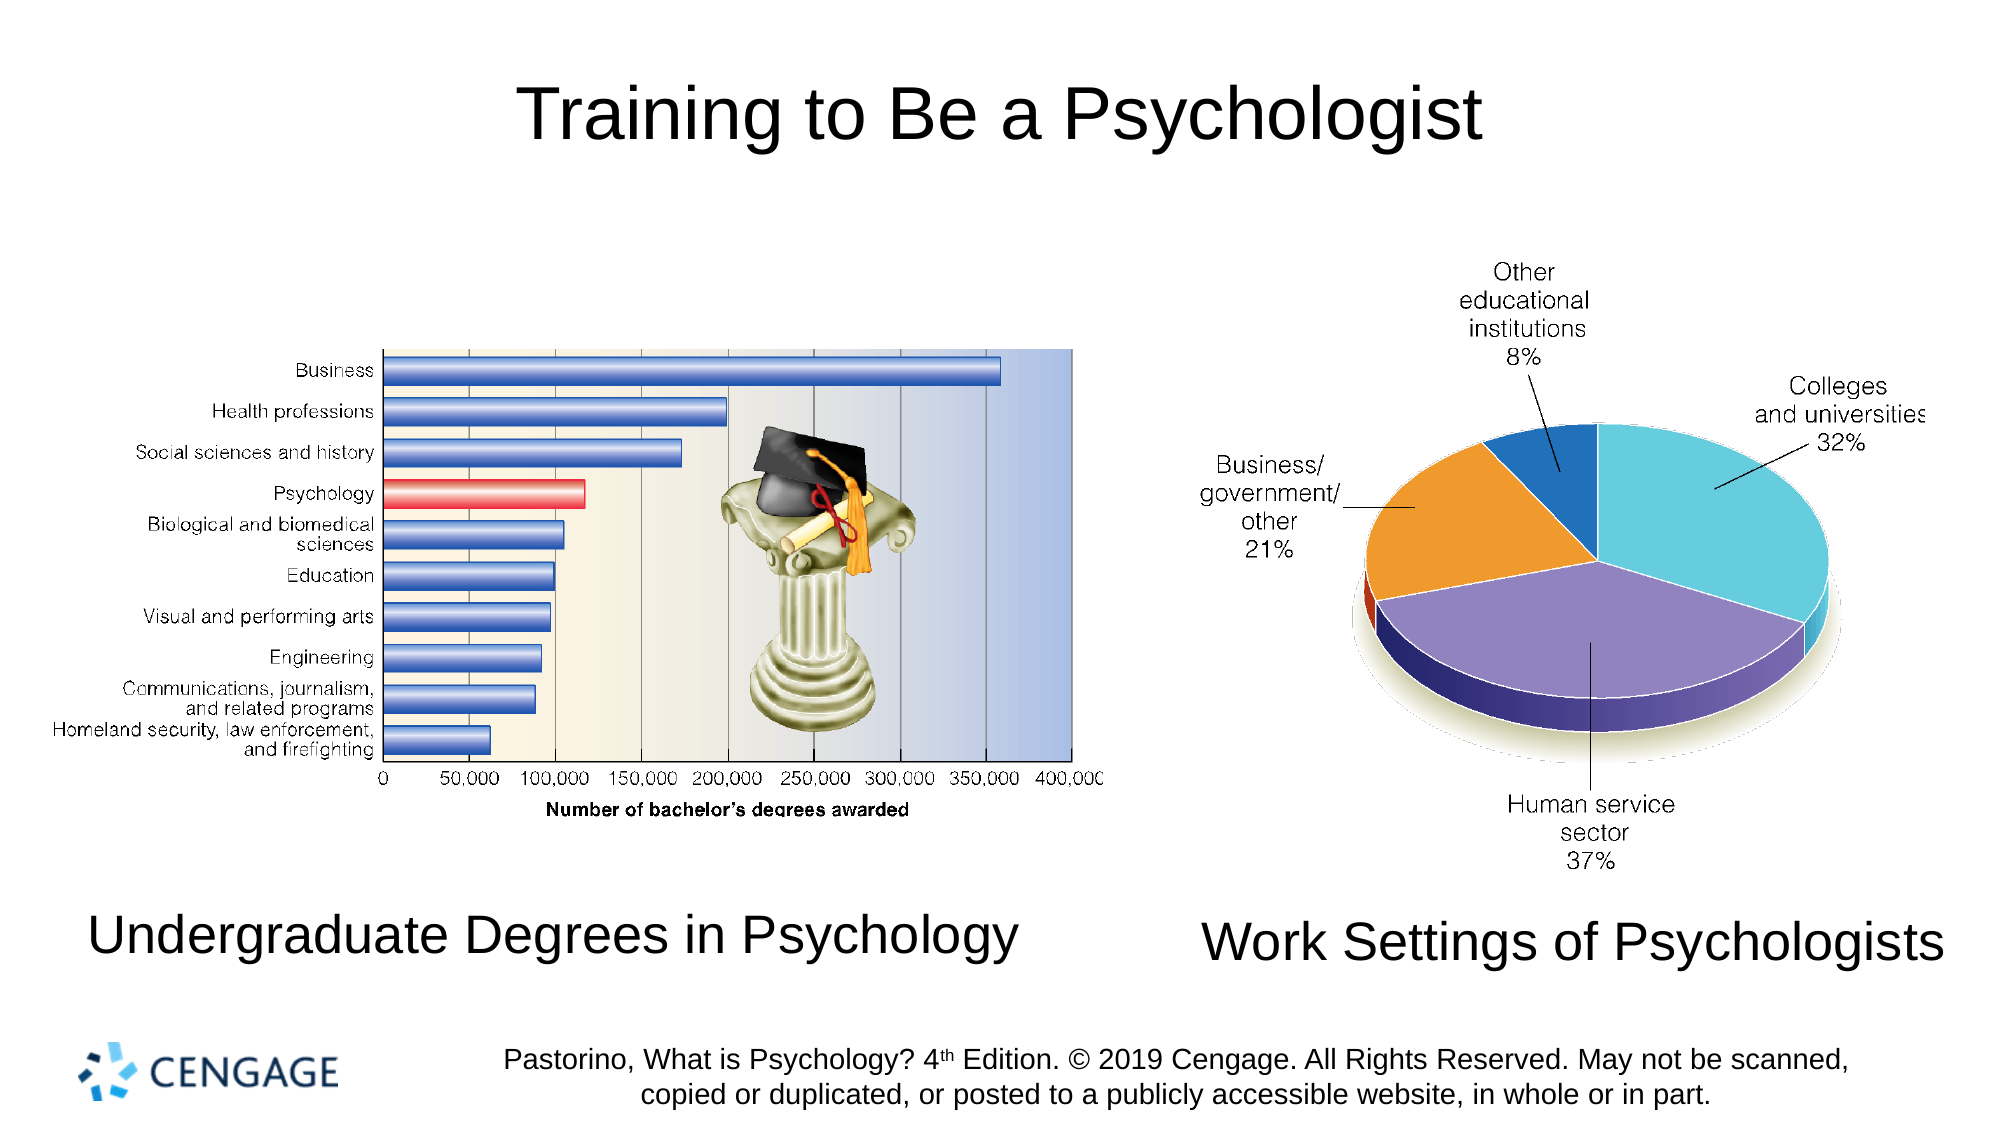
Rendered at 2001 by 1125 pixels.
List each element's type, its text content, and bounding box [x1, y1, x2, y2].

picture [1199, 258, 1926, 870]
picture [52, 349, 1103, 817]
list Work Settings of Psychologists [1201, 914, 1971, 993]
list Undergraduate Degrees in Psychology [78, 906, 1029, 982]
picture [78, 1042, 338, 1101]
title Training to Be a Psychologist [137, 59, 1863, 171]
